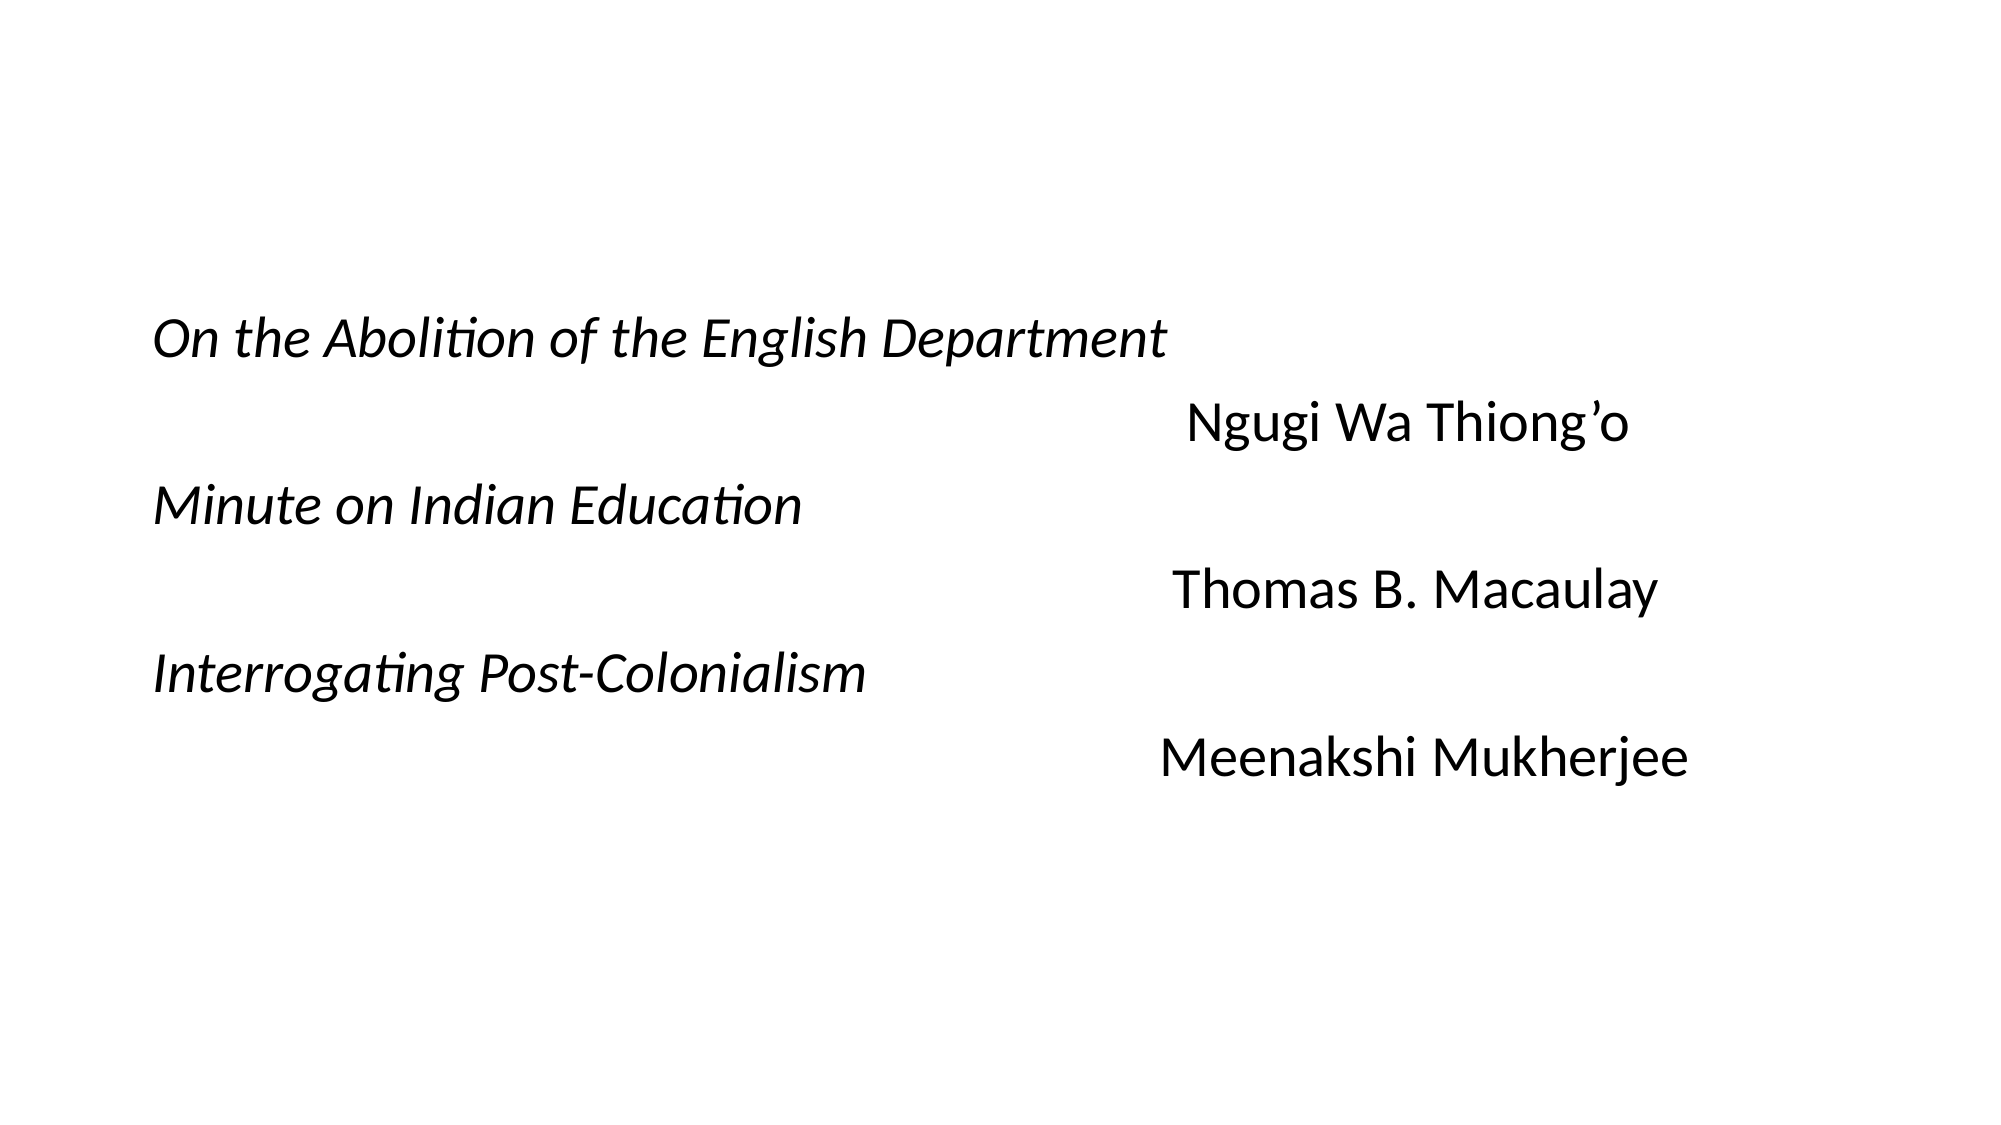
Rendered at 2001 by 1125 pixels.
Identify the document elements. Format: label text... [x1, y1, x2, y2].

list On the Abolition of the English Department Ngugi Wa Thiong’o Minute on Indian Education Thomas B. Macaulay Interrogating Post-Colonialism Meenakshi Mukherjee [137, 299, 1863, 1014]
